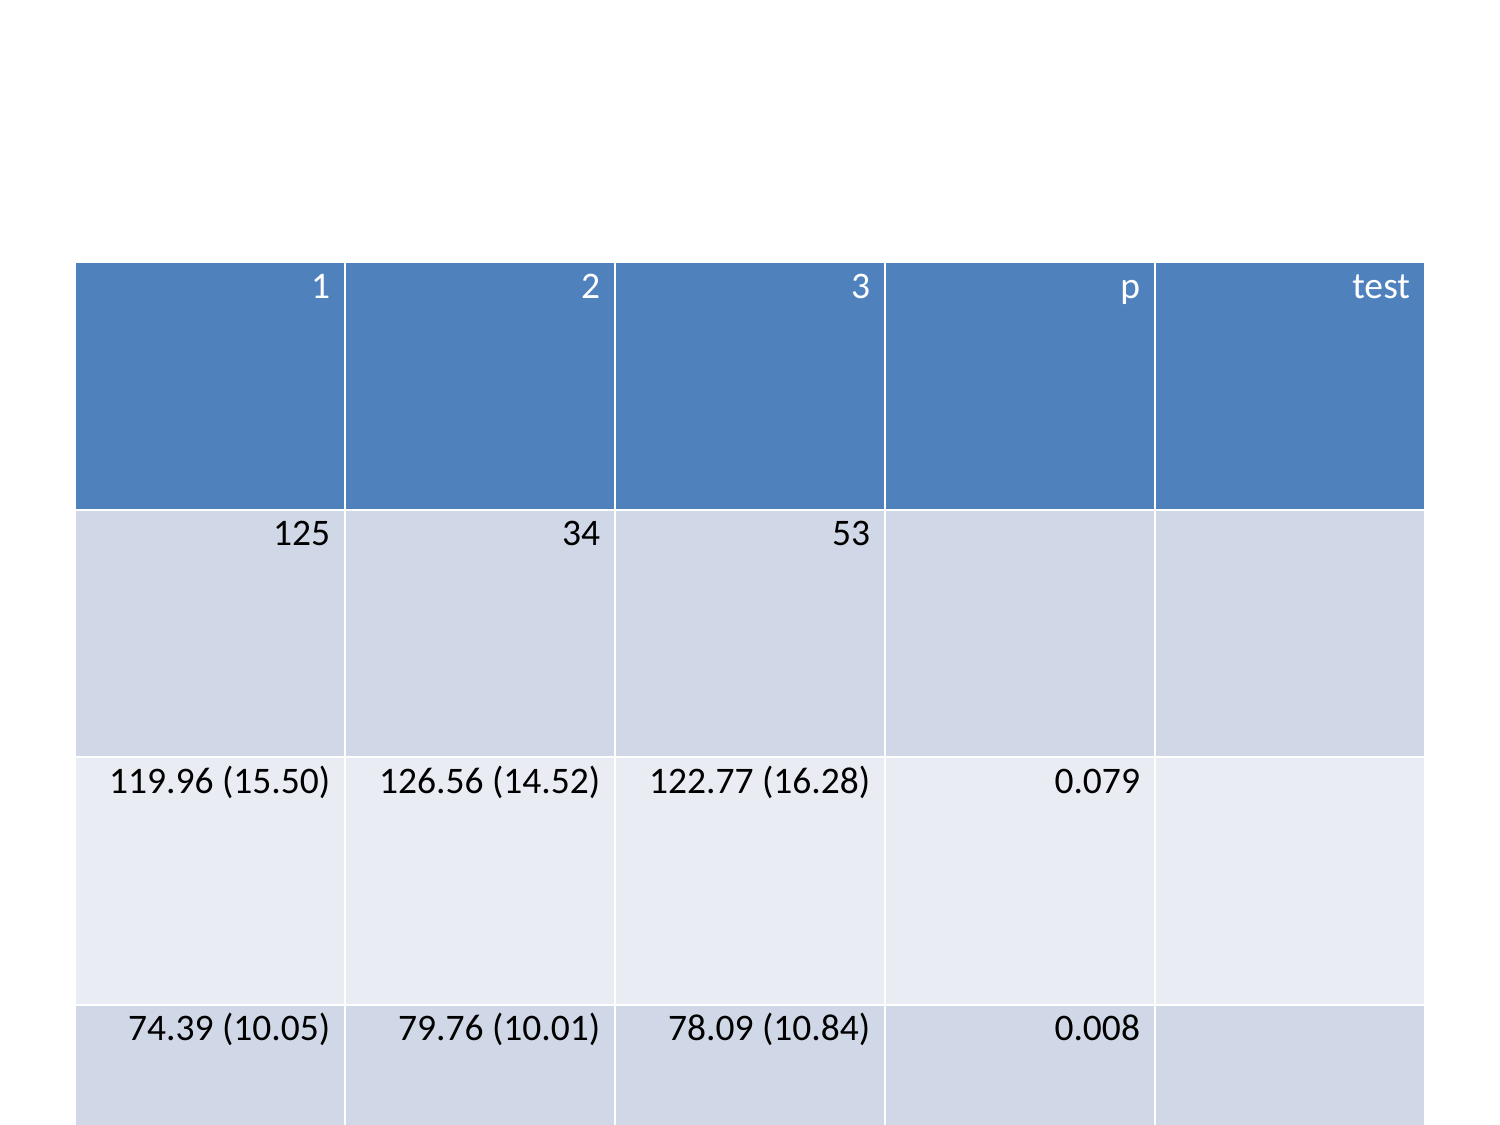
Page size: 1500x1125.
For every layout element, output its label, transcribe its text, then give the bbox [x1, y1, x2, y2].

table_header 2 [346, 263, 614, 509]
table_cell [1156, 511, 1424, 756]
table_cell 0.079 [886, 758, 1154, 1004]
table_cell 119.96 (15.50) [76, 758, 344, 1004]
table_cell 78.09 (10.84) [616, 1006, 884, 1125]
table_header p [886, 263, 1154, 509]
table_header 1 [76, 263, 344, 509]
table_header test [1156, 263, 1424, 509]
table_cell [886, 511, 1154, 756]
table_cell [1156, 758, 1424, 1004]
table_cell 0.008 [886, 1006, 1154, 1125]
table_cell 74.39 (10.05) [76, 1006, 344, 1125]
table_cell [1156, 1006, 1424, 1125]
table_cell 122.77 (16.28) [616, 758, 884, 1004]
table_cell 79.76 (10.01) [346, 1006, 614, 1125]
table_cell 53 [616, 511, 884, 756]
table_cell 34 [346, 511, 614, 756]
table_header 3 [616, 263, 884, 509]
table_cell 125 [76, 511, 344, 756]
table_cell 126.56 (14.52) [346, 758, 614, 1004]
